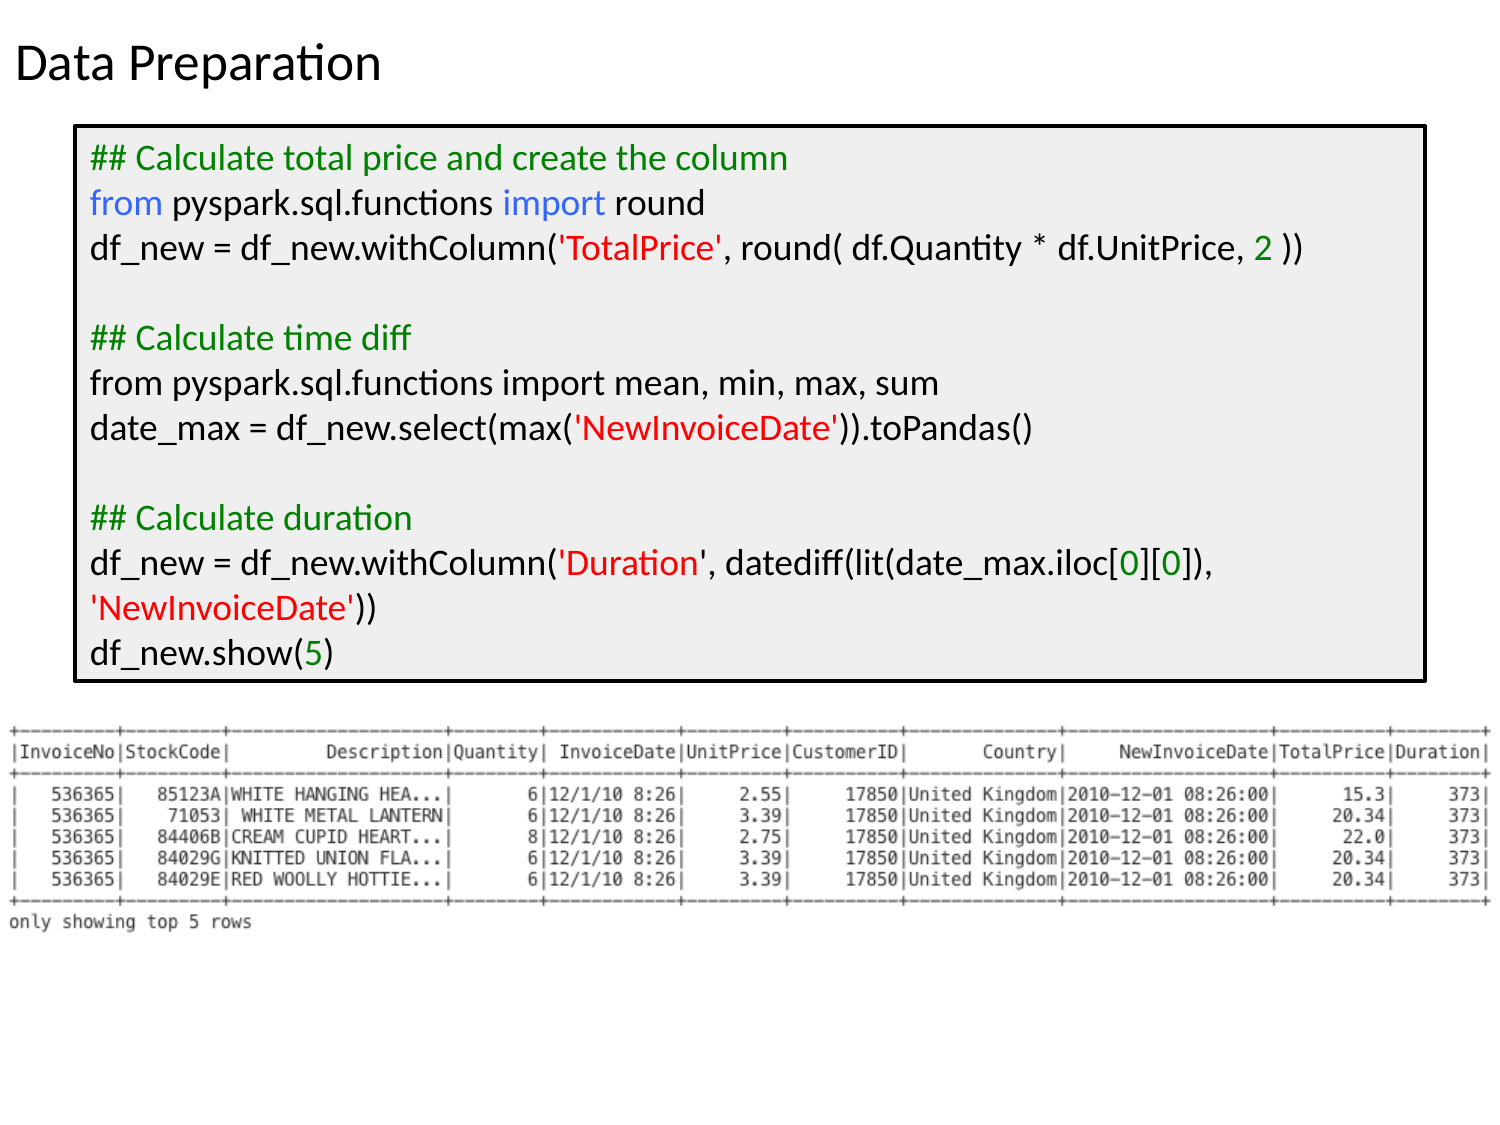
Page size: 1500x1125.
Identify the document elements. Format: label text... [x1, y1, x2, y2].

text_box ## Calculate total price and create the column from pyspark.sql.functions import round df_new = df_new.withColumn('TotalPrice', round( df.Quantity * df.UnitPrice, 2 )) ## Calculate time diff from pyspark.sql.functions import mean, min, max, sum date_max = df_new.select(max('NewInvoiceDate')).toPandas() ## Calculate duration df_new = df_new.withColumn('Duration', datediff(lit(date_max.iloc[0][0]), 'NewInvoiceDate')) df_new.show(5) [73, 124, 1427, 683]
picture [0, 713, 1500, 946]
title Data Preparation [0, 0, 479, 118]
